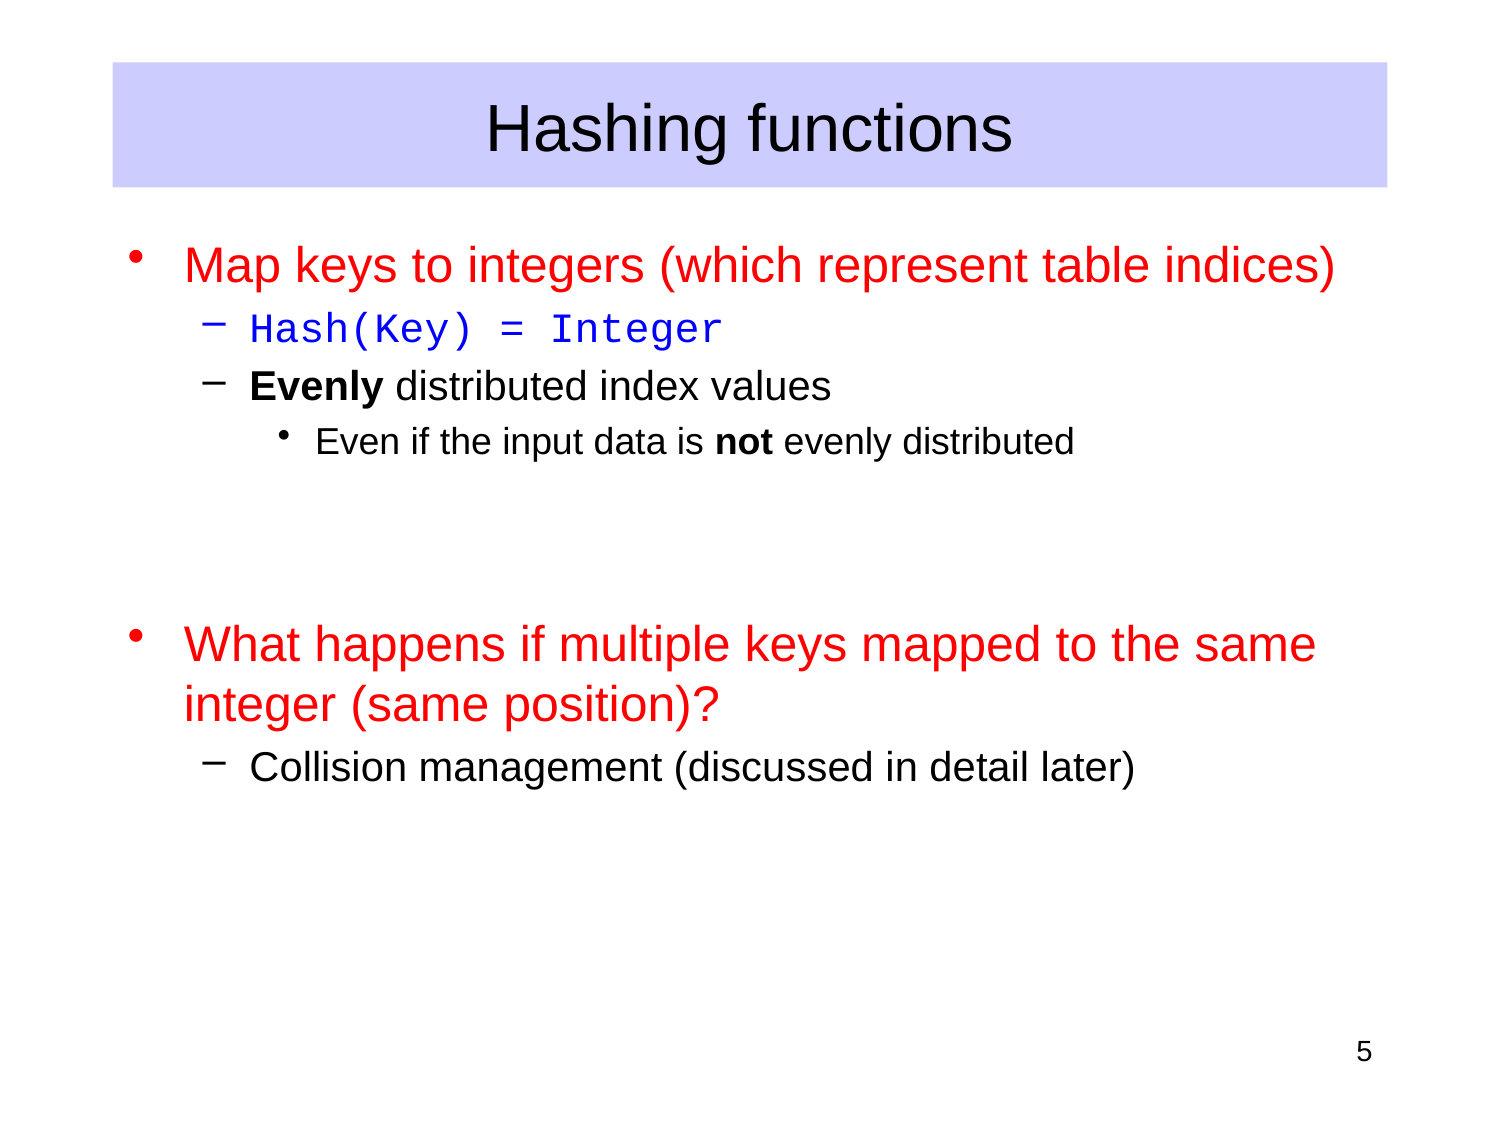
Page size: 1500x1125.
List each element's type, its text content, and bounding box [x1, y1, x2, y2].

title Hashing functions [112, 62, 1388, 188]
list Map keys to integers (which represent table indices) Hash(Key) = Integer Evenly distributed index values Even if the input data is not evenly distributed What happens if multiple keys mapped to the same integer (same position)? Collision management (discussed in detail later) [112, 224, 1388, 1000]
slide_number 5 [1074, 1024, 1388, 1101]
